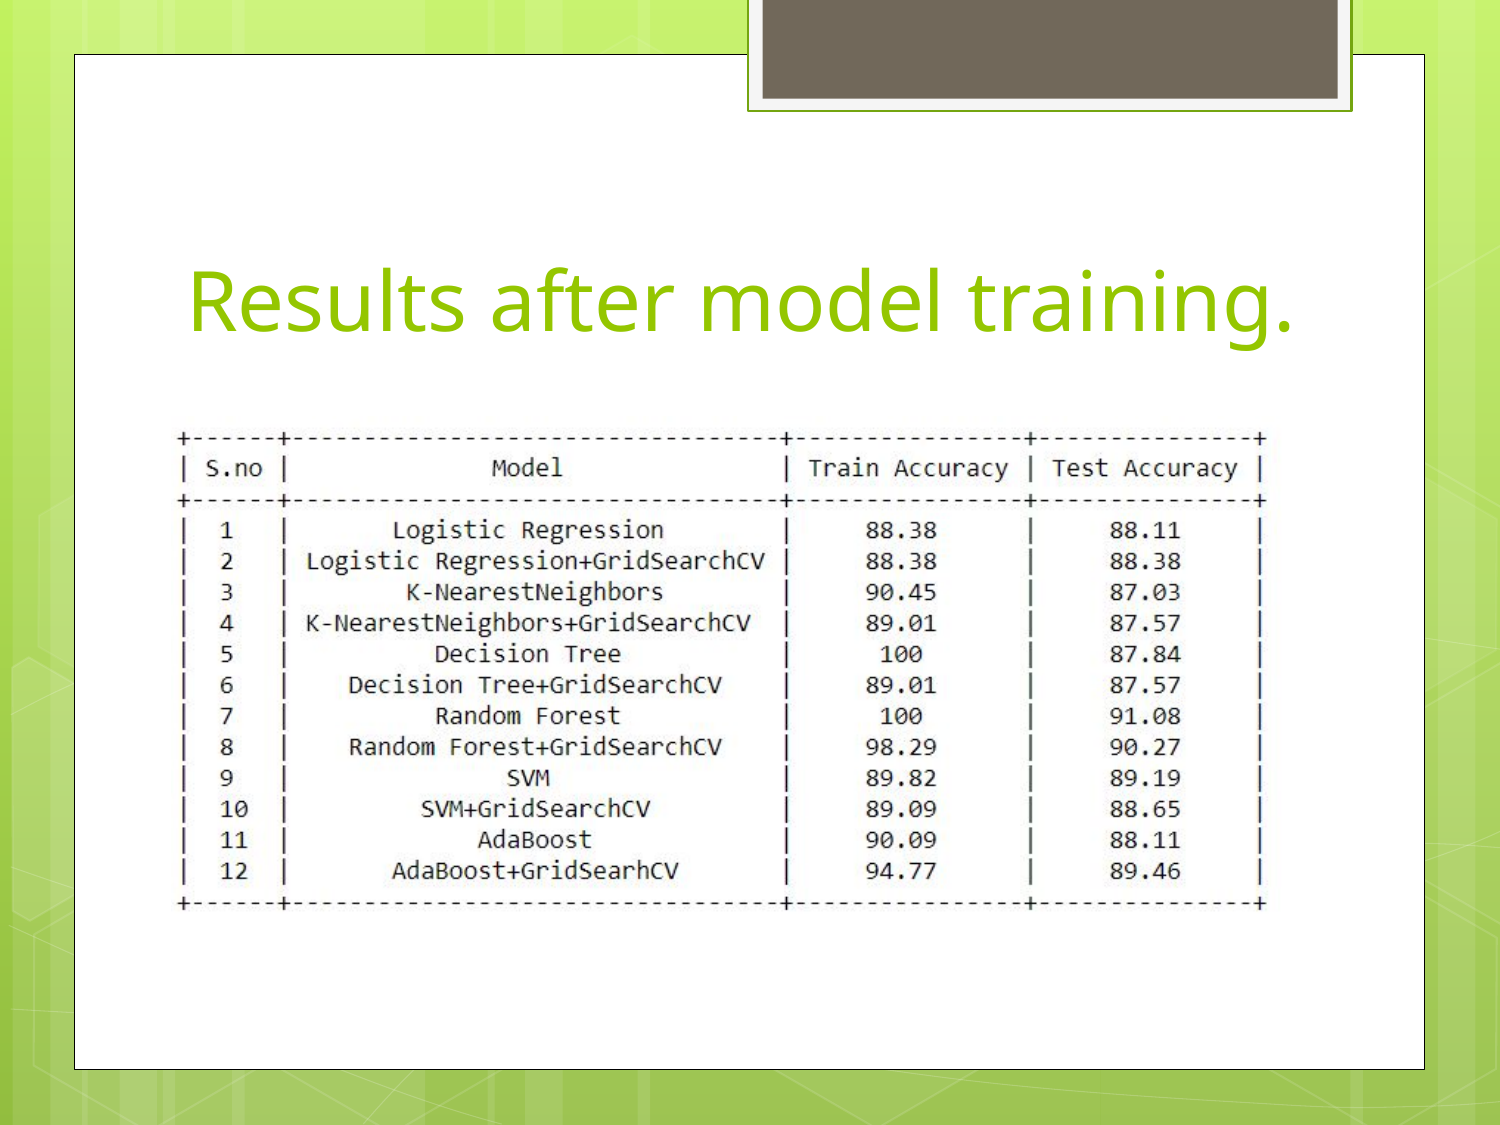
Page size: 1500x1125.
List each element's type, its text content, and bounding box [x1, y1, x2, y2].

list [170, 415, 1284, 923]
title Results after model training. [171, 168, 1324, 357]
